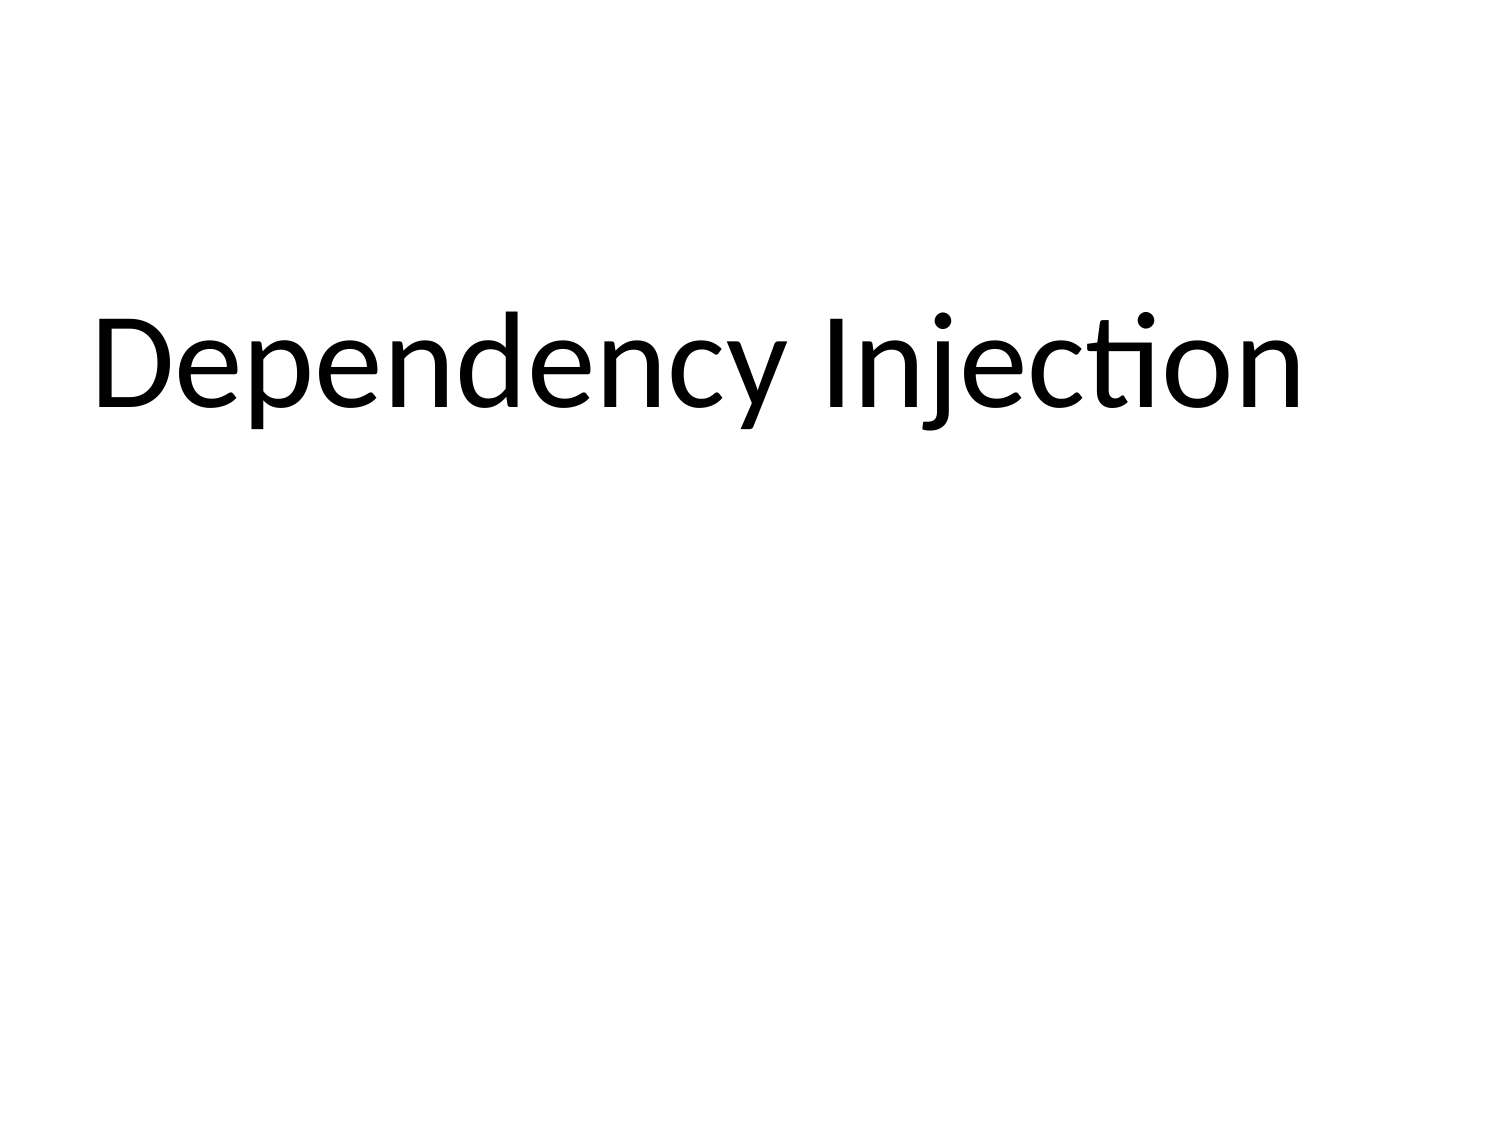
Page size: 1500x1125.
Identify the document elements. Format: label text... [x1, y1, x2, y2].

list Dependency Injection [75, 262, 1425, 1005]
